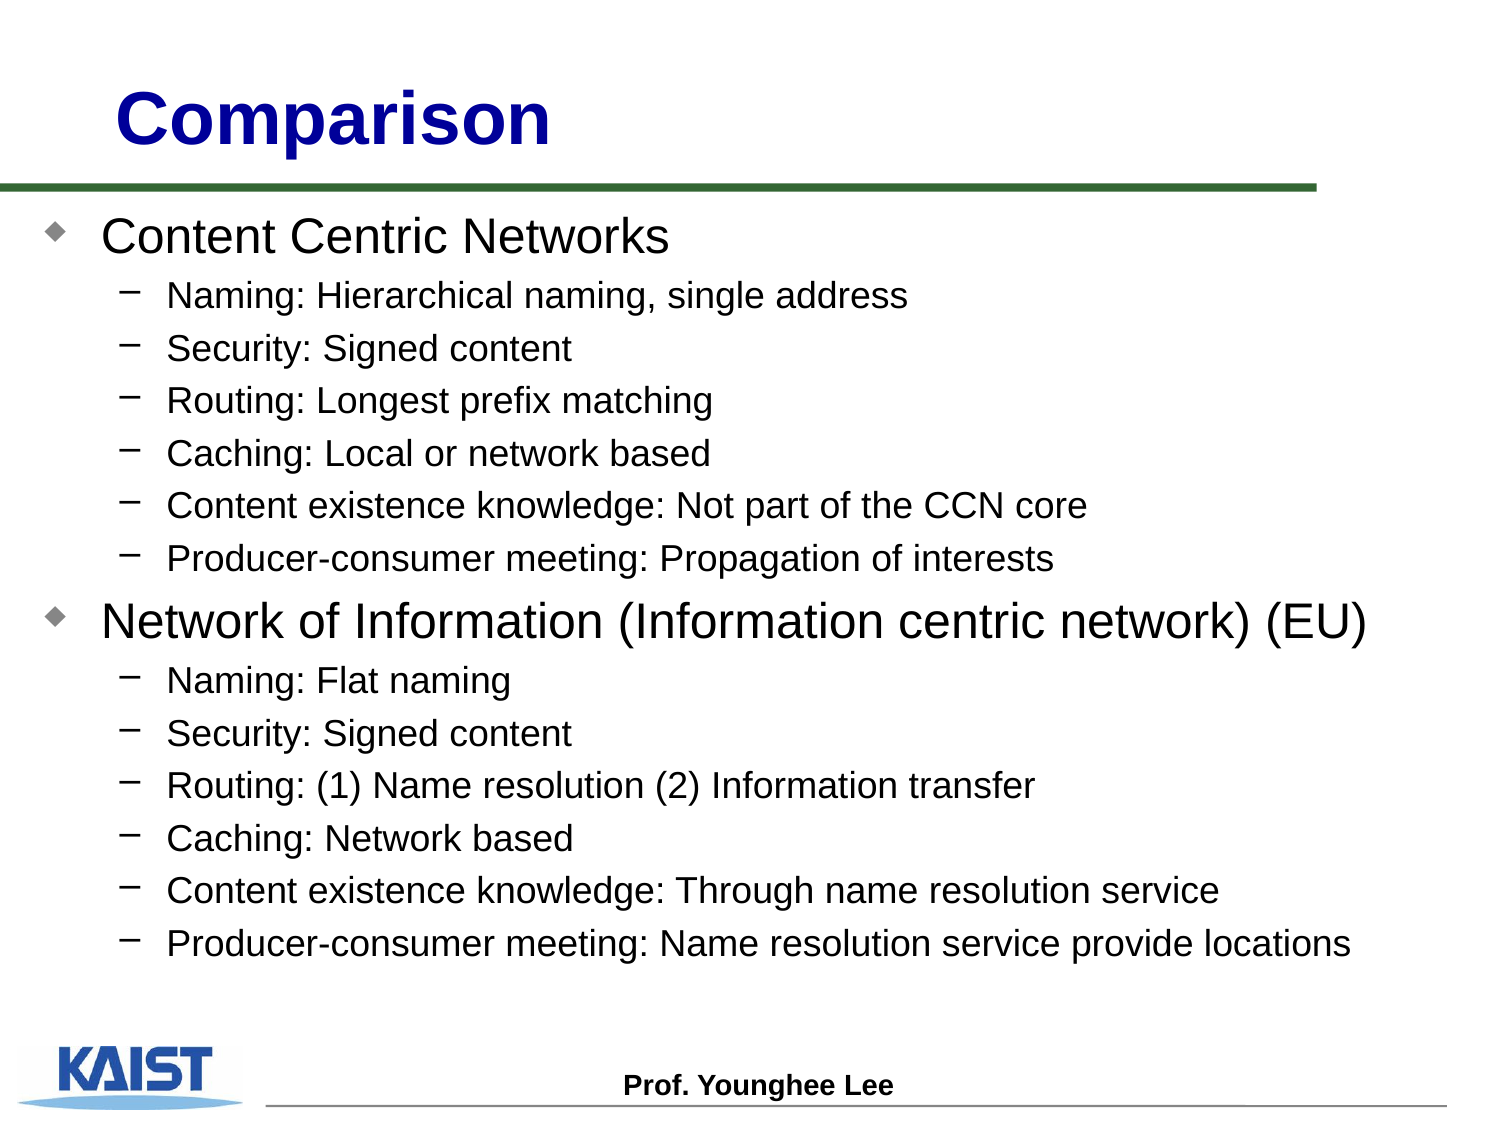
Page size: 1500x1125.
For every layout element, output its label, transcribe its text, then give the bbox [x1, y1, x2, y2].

list Content Centric Networks Naming: Hierarchical naming, single address Security: Signed content Routing: Longest prefix matching Caching: Local or network based Content existence knowledge: Not part of the CCN core Producer-consumer meeting: Propagation of interests Network of Information (Information centric network) (EU) Naming: Flat naming Security: Signed content Routing: (1) Name resolution (2) Information transfer Caching: Network based Content existence knowledge: Through name resolution service Producer-consumer meeting: Name resolution service provide locations [29, 196, 1459, 1047]
title Comparison [100, 54, 1380, 167]
picture [17, 1046, 243, 1110]
